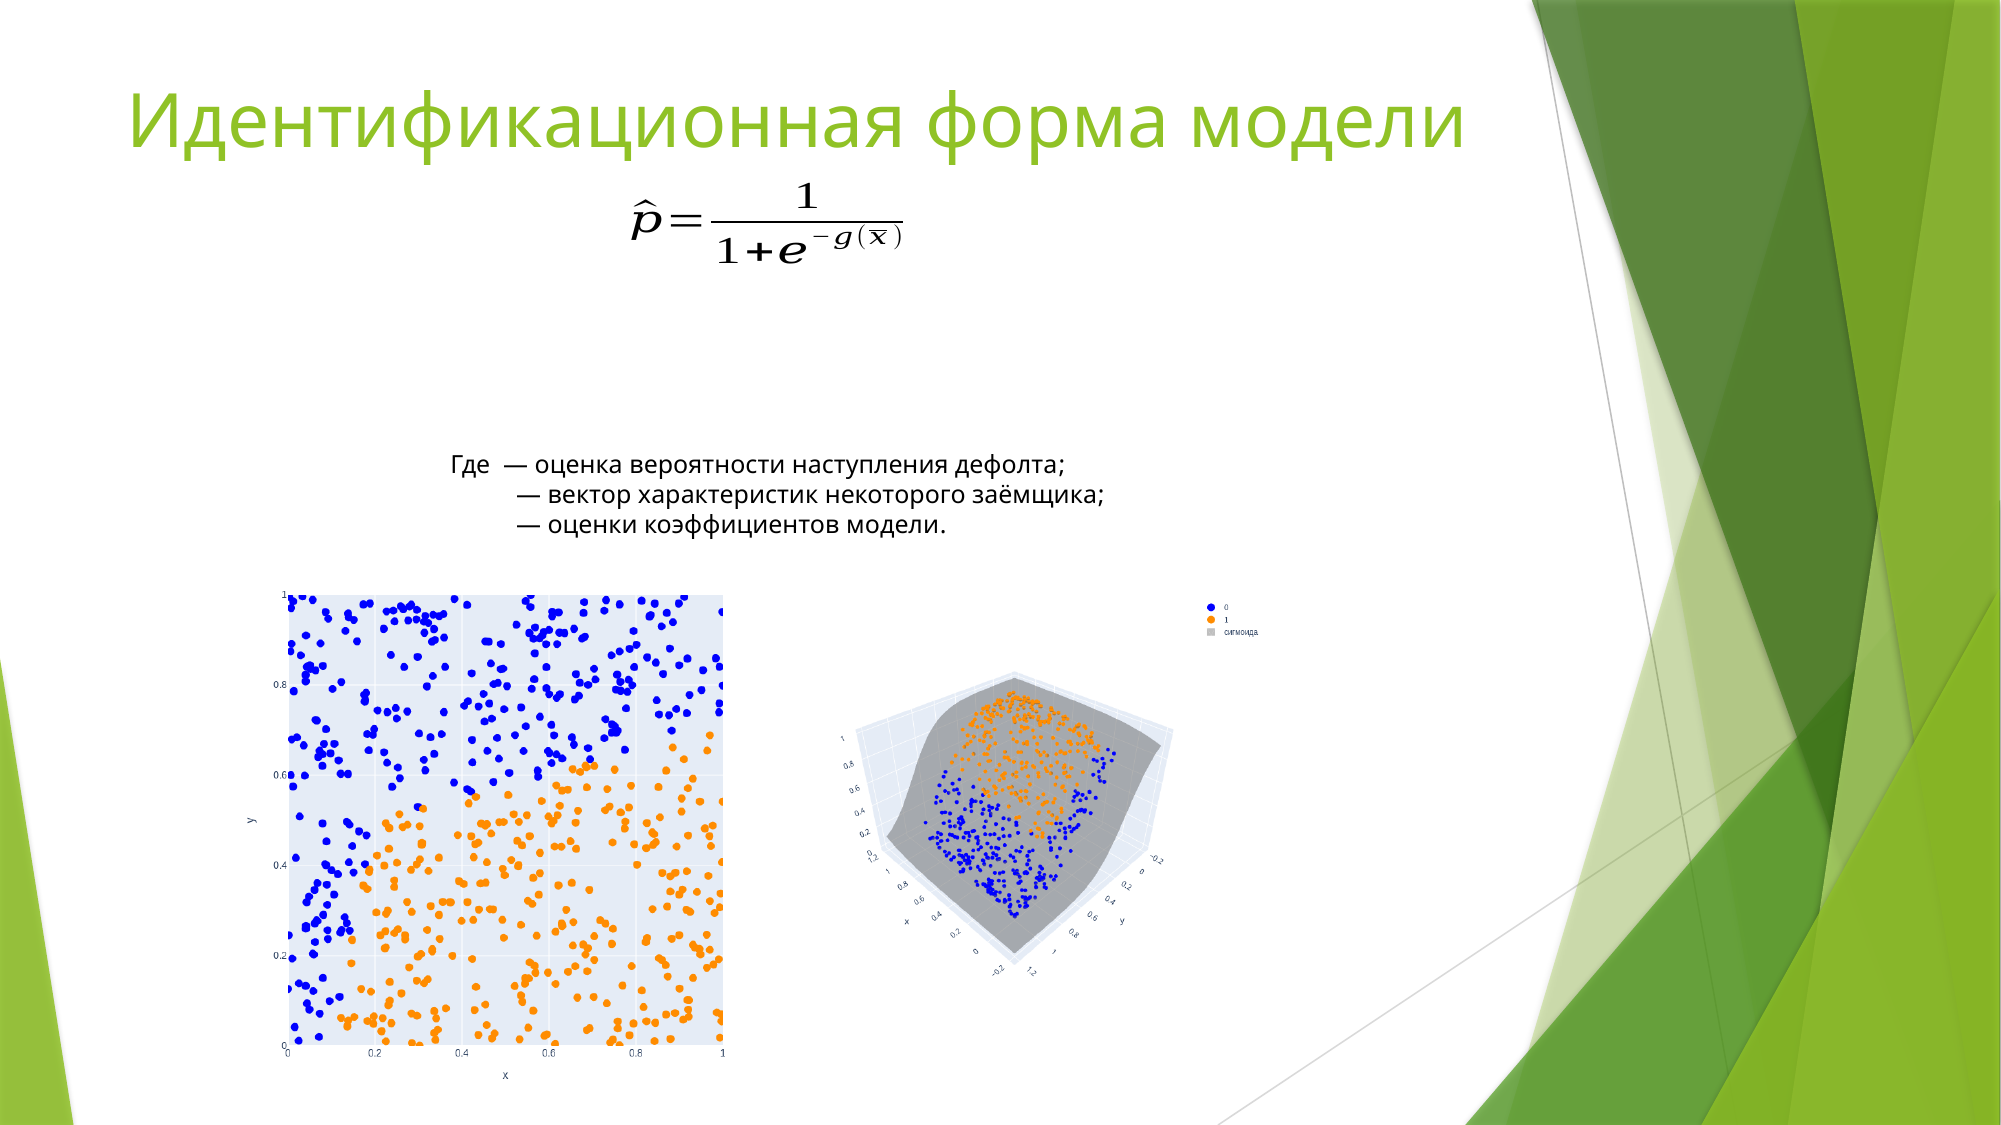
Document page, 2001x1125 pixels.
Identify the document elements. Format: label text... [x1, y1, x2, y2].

title Идентификационная форма модели [111, 64, 1522, 188]
picture [223, 546, 1271, 1110]
